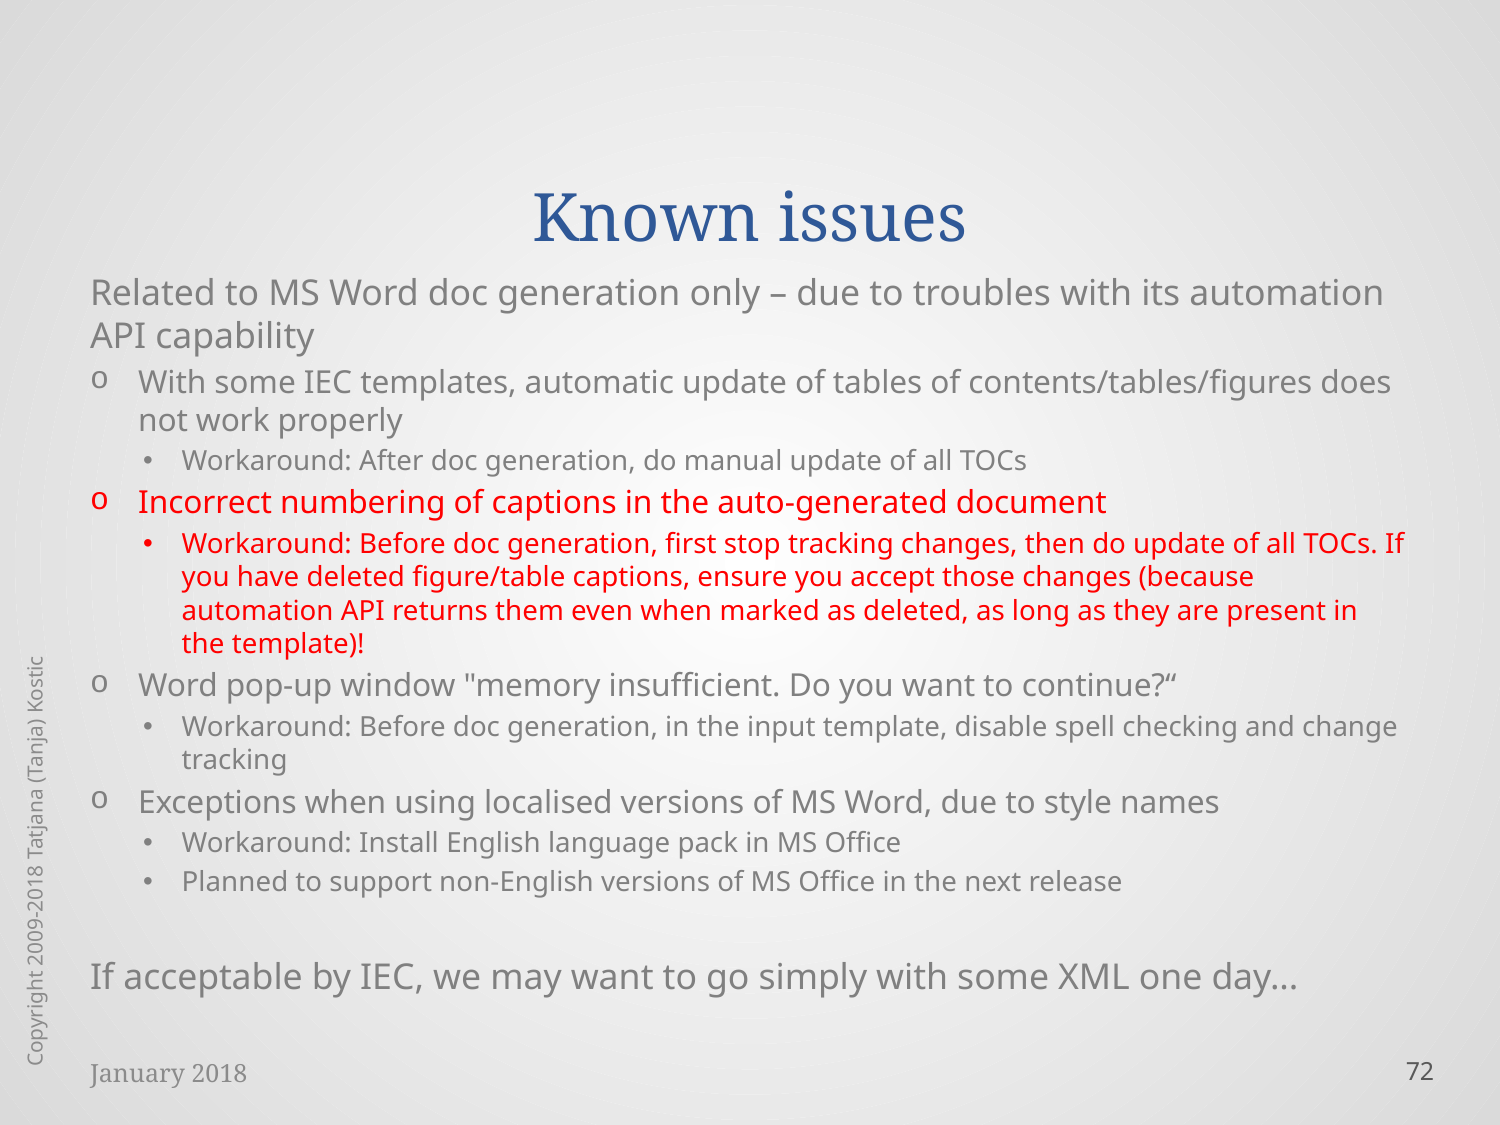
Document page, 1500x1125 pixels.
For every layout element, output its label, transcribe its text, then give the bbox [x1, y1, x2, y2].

footer Copyright 2009-2018 Tatjana (Tanja) Kostic [18, 621, 54, 1101]
slide_number 72 [1401, 1042, 1494, 1103]
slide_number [75, 1042, 313, 1103]
title Known issues [75, 0, 1425, 262]
list Related to MS Word doc generation only – due to troubles with its automation API capability With some IEC templates, automatic update of tables of contents/tables/figures does not work properly Workaround: After doc generation, do manual update of all TOCs Incorrect numbering of captions in the auto-generated document Workaround: Before doc generation, first stop tracking changes, then do update of all TOCs. If you have deleted figure/table captions, ensure you accept those changes (because automation API returns them even when marked as deleted, as long as they are present in the template)! Word pop-up window "memory insufficient. Do you want to continue?“ Workaround: Before doc generation, in the input template, disable spell checking and change tracking Exceptions when using localised versions of MS Word, due to style names Workaround: Install English language pack in MS Office Planned to support non-English versions of MS Office in the next release If acceptable by IEC, we may want to go simply with some XML one day... [75, 262, 1425, 1005]
